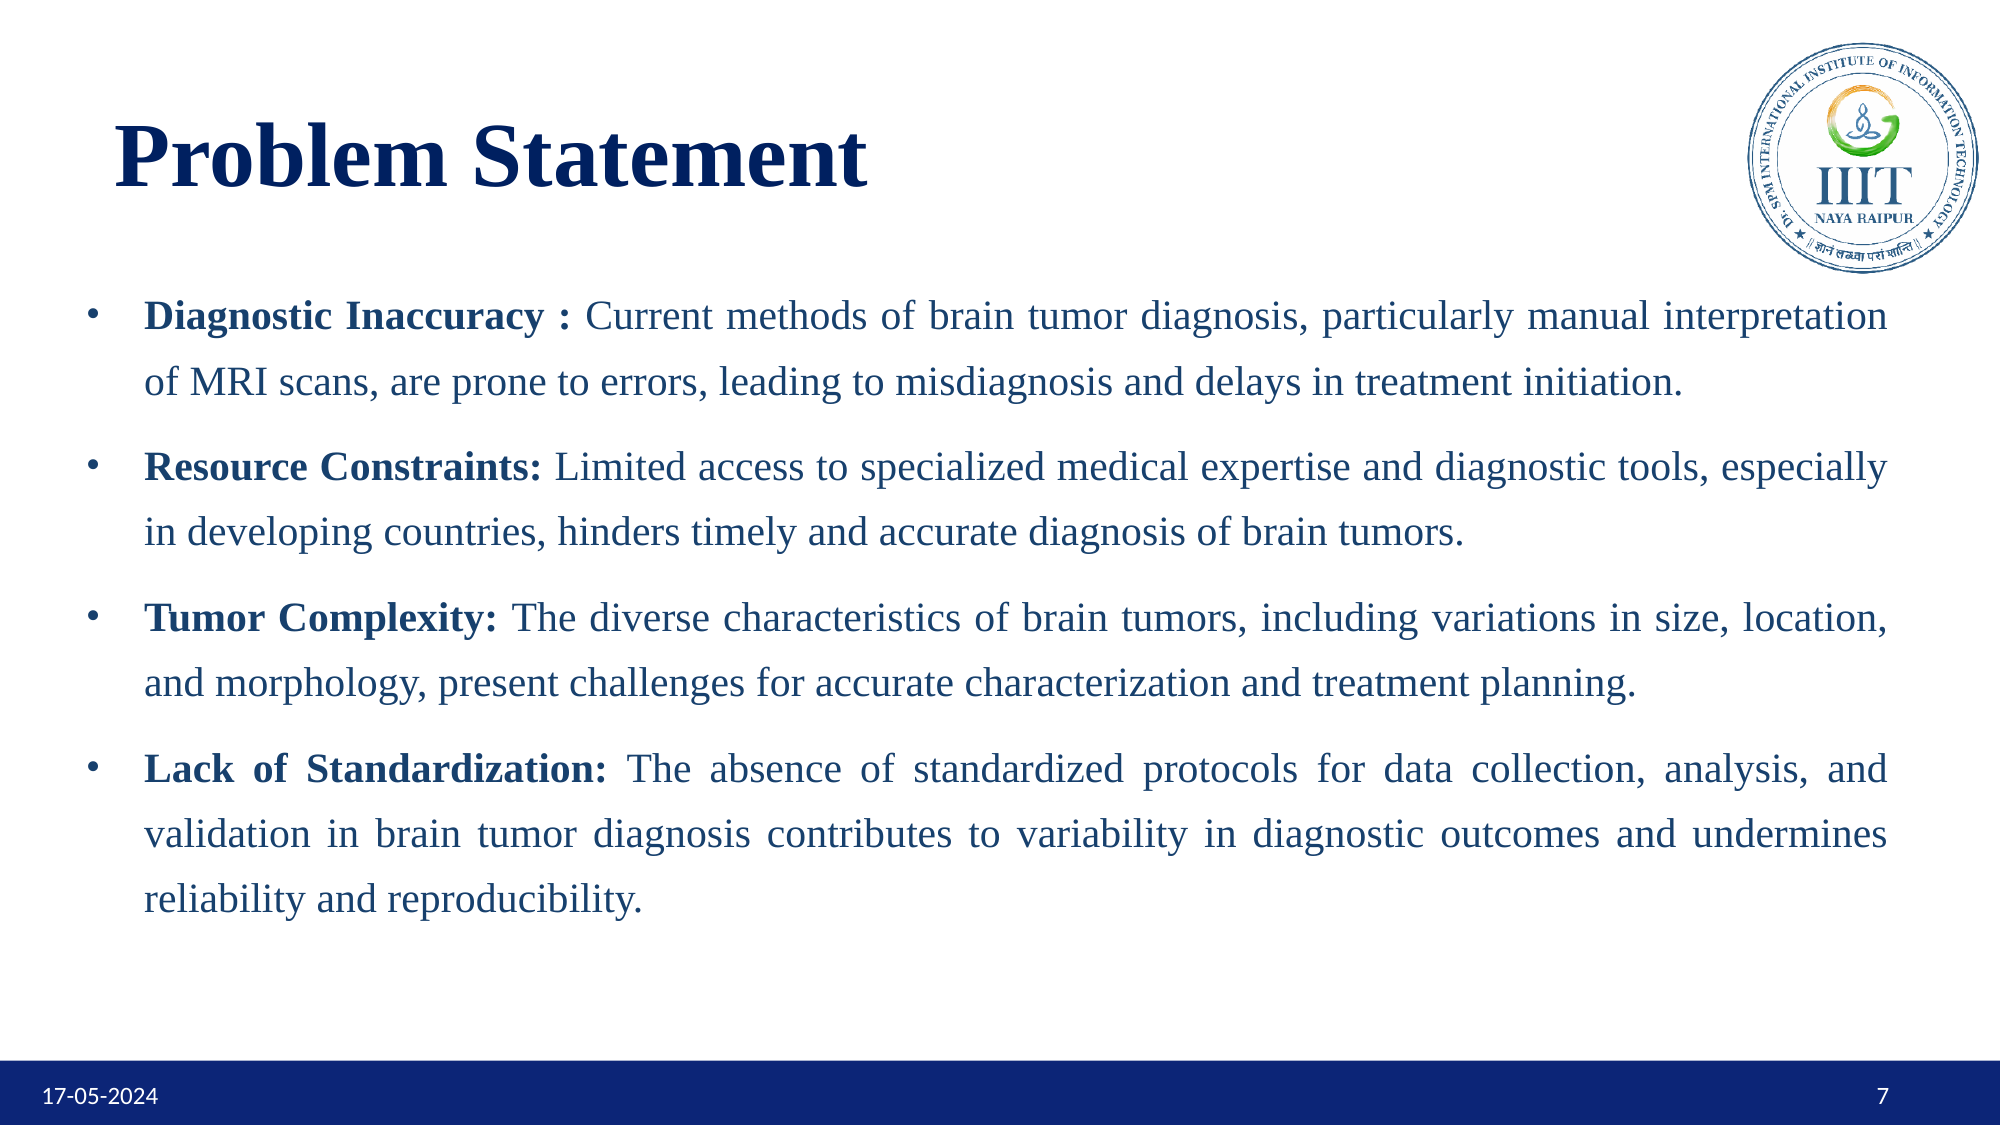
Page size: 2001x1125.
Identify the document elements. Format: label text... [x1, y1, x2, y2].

list Diagnostic Inaccuracy : Current methods of brain tumor diagnosis, particularly manual interpretation of MRI scans, are prone to errors, leading to misdiagnosis and delays in treatment initiation. Resource Constraints: Limited access to specialized medical expertise and diagnostic tools, especially in developing countries, hinders timely and accurate diagnosis of brain tumors. Tumor Complexity: The diverse characteristics of brain tumors, including variations in size, location, and morphology, present challenges for accurate characterization and treatment planning. Lack of Standardization: The absence of standardized protocols for data collection, analysis, and validation in brain tumor diagnosis contributes to variability in diagnostic outcomes and undermines reliability and reproducibility. [54, 265, 1905, 956]
picture [1742, 37, 1983, 278]
title Problem Statement [99, 48, 1038, 266]
slide_number ‹#› [1579, 1065, 1905, 1125]
text_box 17-05-2024 [26, 1064, 519, 1125]
